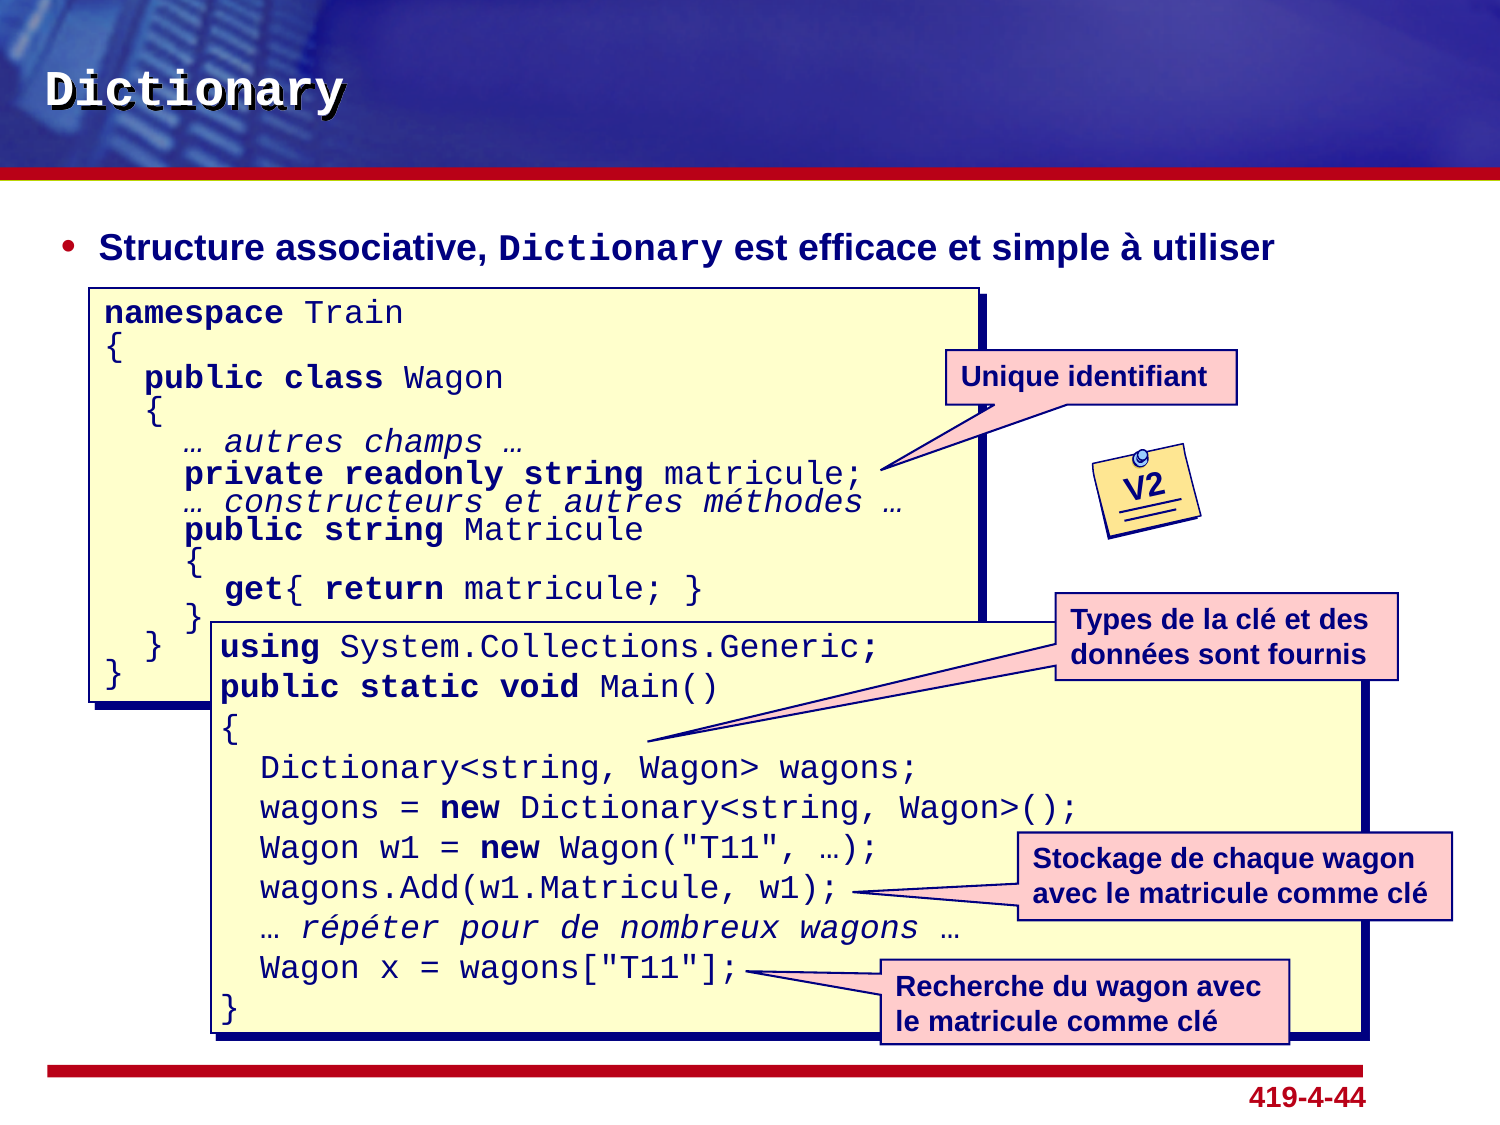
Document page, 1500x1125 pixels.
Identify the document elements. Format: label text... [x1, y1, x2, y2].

text_box namespace Train { public class Wagon { … autres champs … private readonly string matricule; … constructeurs et autres méthodes … public string Matricule { get{ return matricule; } } } } [88, 288, 979, 703]
picture [0, 0, 1500, 167]
title Dictionary [29, 26, 1308, 146]
text_box Types de la clé et des données sont fournis [647, 593, 1398, 742]
text_box Unique identifiant [880, 350, 1237, 471]
text_box Stockage de chaque wagon avec le matricule comme clé [852, 832, 1453, 921]
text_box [1092, 443, 1202, 541]
text_box Recherche du wagon avec le matricule comme clé [745, 959, 1290, 1045]
text_box using System.Collections.Generic; public static void Main() { Dictionary<string, Wagon> wagons; wagons = new Dictionary<string, Wagon>(); Wagon w1 = new Wagon("T11", …); wagons.Add(w1.Matricule, w1); … répéter pour de nombreux wagons … Wagon x = wagons["T11"]; } [210, 621, 1362, 1034]
list Structure associative, Dictionary est efficace et simple à utiliser [45, 215, 1457, 276]
